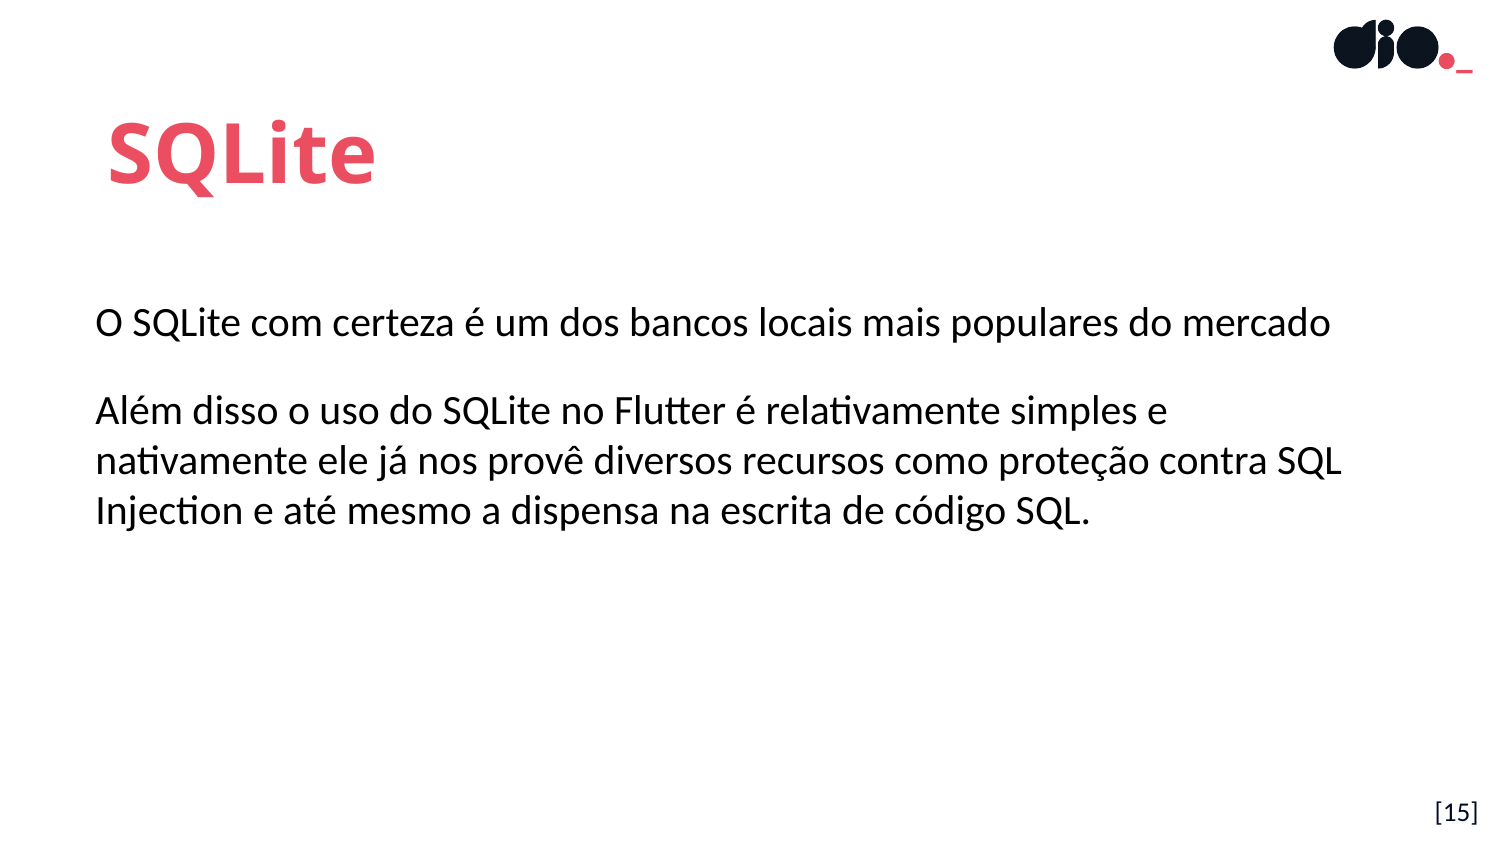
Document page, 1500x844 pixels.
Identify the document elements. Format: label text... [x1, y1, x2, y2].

picture [1333, 19, 1473, 74]
slide_number [15] [1403, 779, 1494, 844]
text_box SQLite [92, 73, 1408, 213]
text_box O SQLite com certeza é um dos bancos locais mais populares do mercado Além disso o uso do SQLite no Flutter é relativamente simples e nativamente ele já nos provê diversos recursos como proteção contra SQL Injection e até mesmo a dispensa na escrita de código SQL. [80, 280, 1396, 632]
